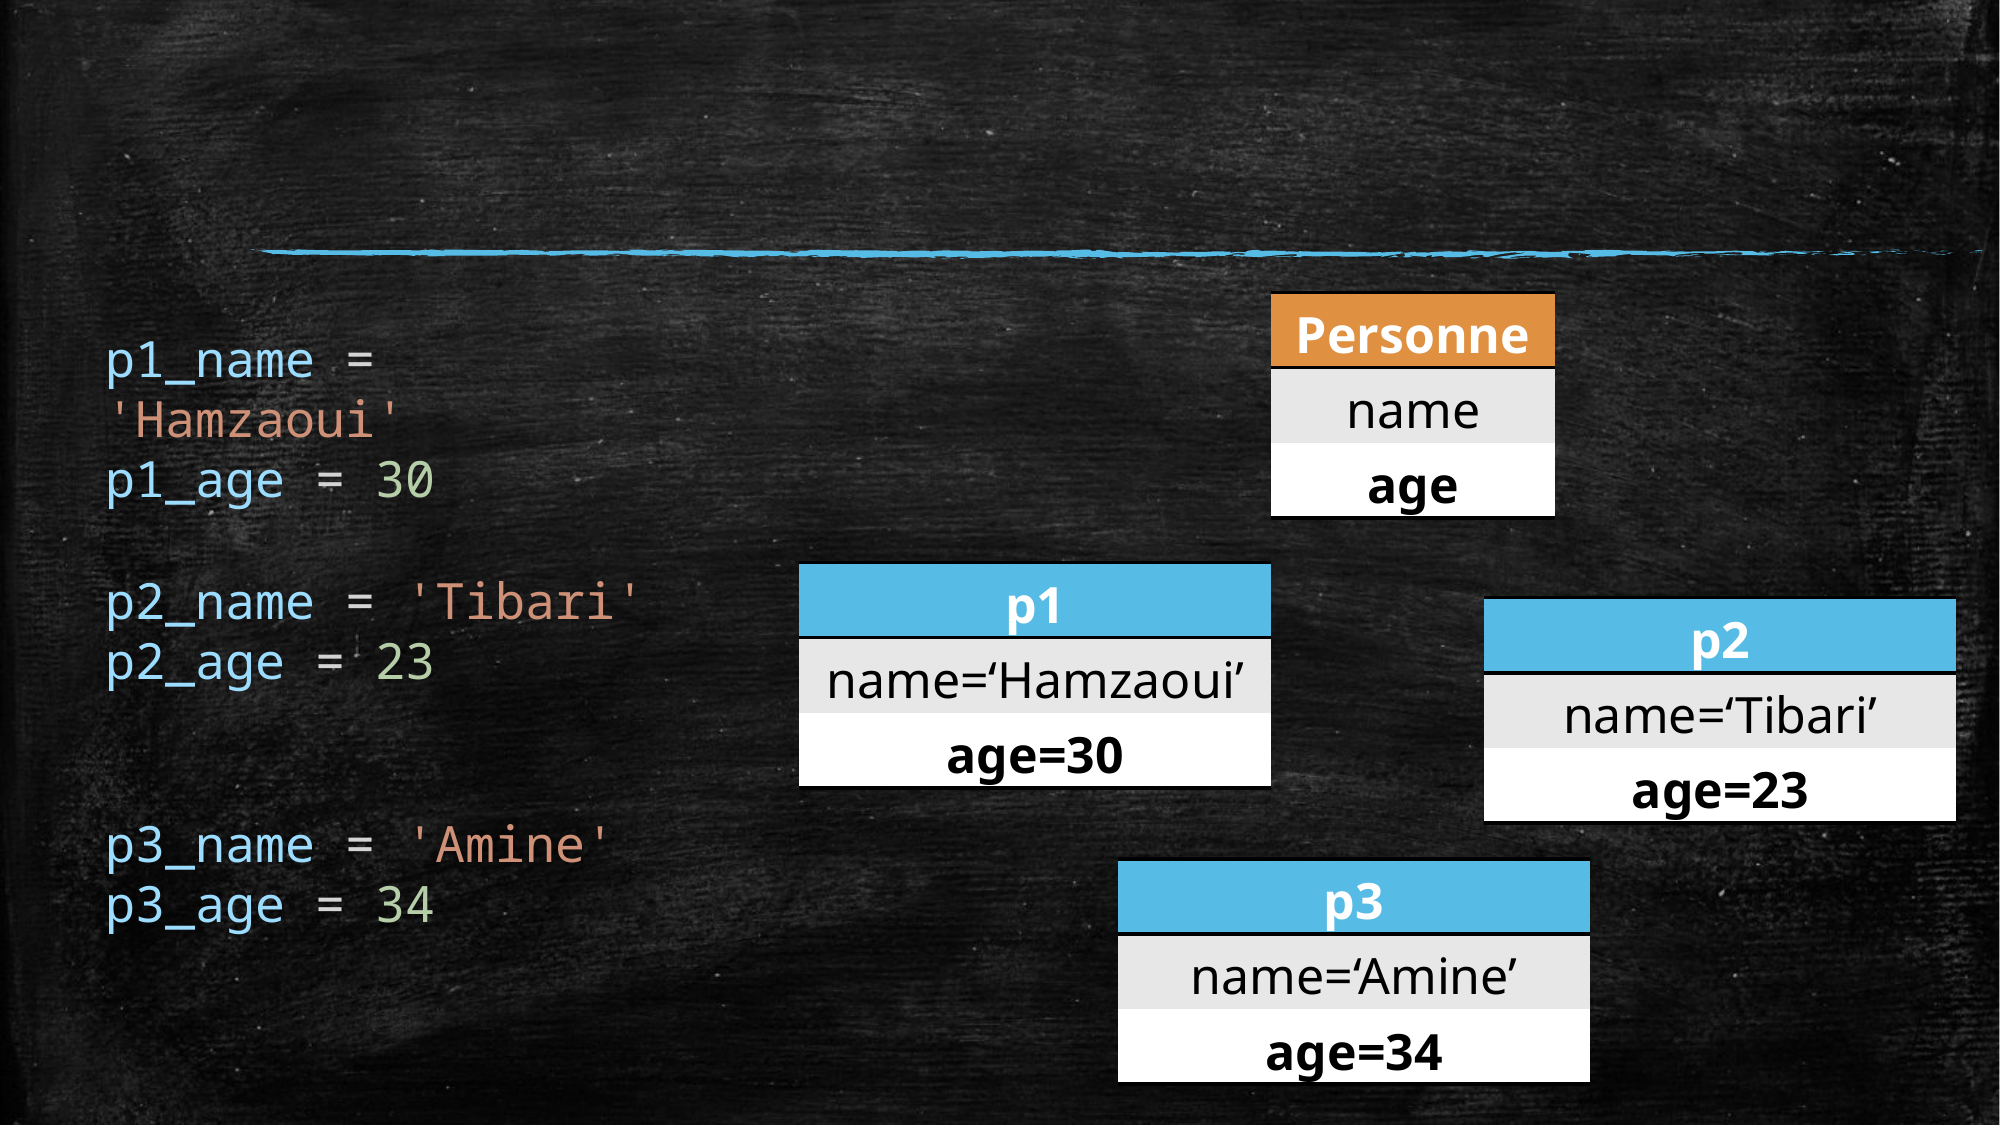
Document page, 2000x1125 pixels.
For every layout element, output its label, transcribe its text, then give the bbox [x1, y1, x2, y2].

text_box p2_name = 'Tibari' p2_age = 23 [90, 562, 705, 698]
table_cell name [1271, 369, 1555, 443]
table_cell name=‘Tibari’ [1484, 675, 1956, 748]
table_cell age=23 [1484, 748, 1956, 821]
text_box p1_name = 'Hamzaoui' p1_age = 30 [90, 319, 705, 515]
table_header Personne [1271, 294, 1555, 366]
table_cell age=30 [799, 713, 1271, 786]
table_cell age=34 [1118, 1009, 1590, 1082]
table_cell name=‘Hamzaoui’ [799, 639, 1271, 713]
table_cell name=‘Amine’ [1118, 936, 1590, 1009]
table_header p2 [1484, 599, 1956, 671]
text_box p3_name = 'Amine' p3_age = 34 [90, 805, 705, 940]
table_header p3 [1118, 861, 1590, 932]
table_cell age [1271, 443, 1555, 516]
table_header p1 [799, 564, 1271, 636]
